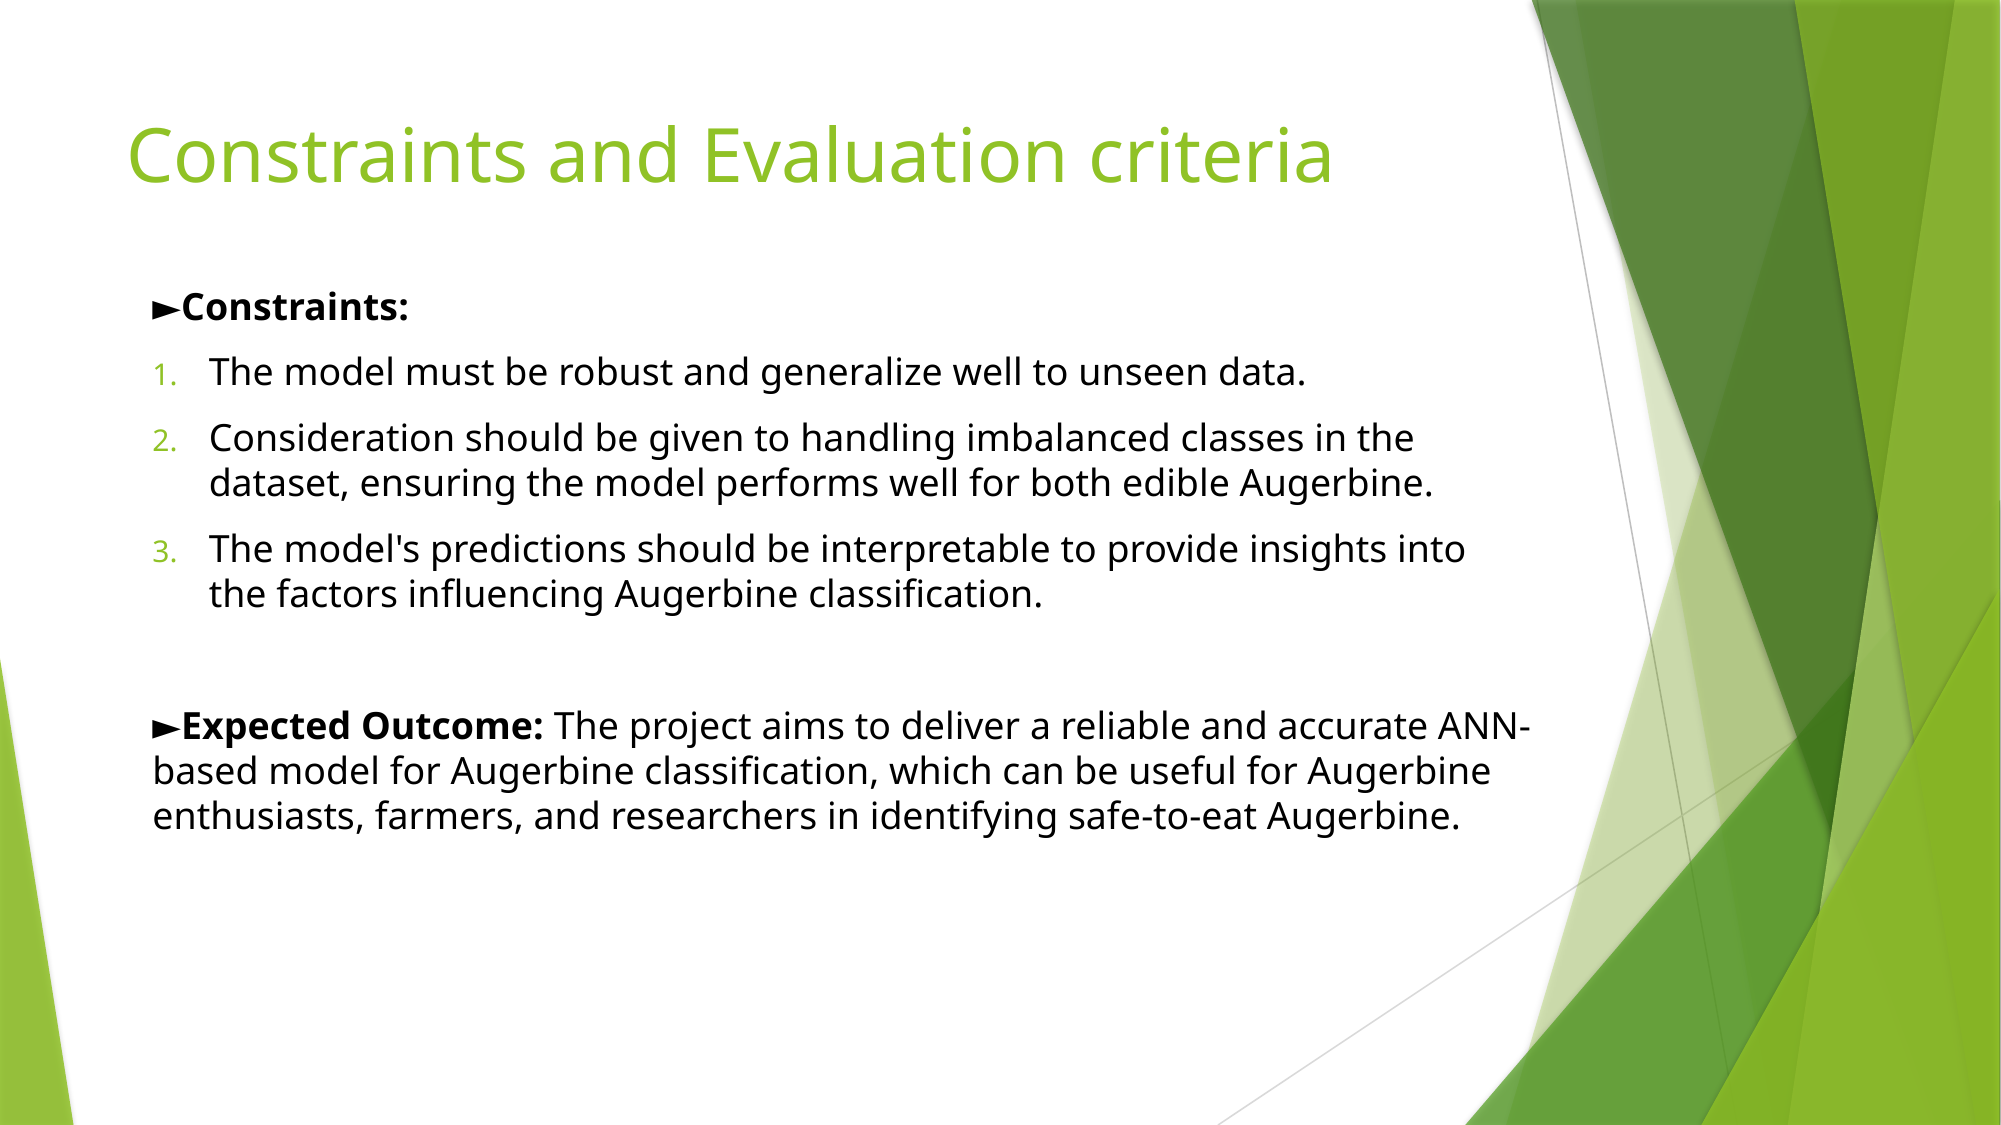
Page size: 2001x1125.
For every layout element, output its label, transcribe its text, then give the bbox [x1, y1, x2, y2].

list ►Constraints: The model must be robust and generalize well to unseen data. Consideration should be given to handling imbalanced classes in the dataset, ensuring the model performs well for both edible Augerbine. The model's predictions should be interpretable to provide insights into the factors influencing Augerbine classification. ►Expected Outcome: The project aims to deliver a reliable and accurate ANN-based model for Augerbine classification, which can be useful for Augerbine enthusiasts, farmers, and researchers in identifying safe-to-eat Augerbine. [137, 275, 1548, 1046]
title Constraints and Evaluation criteria [111, 99, 1522, 225]
